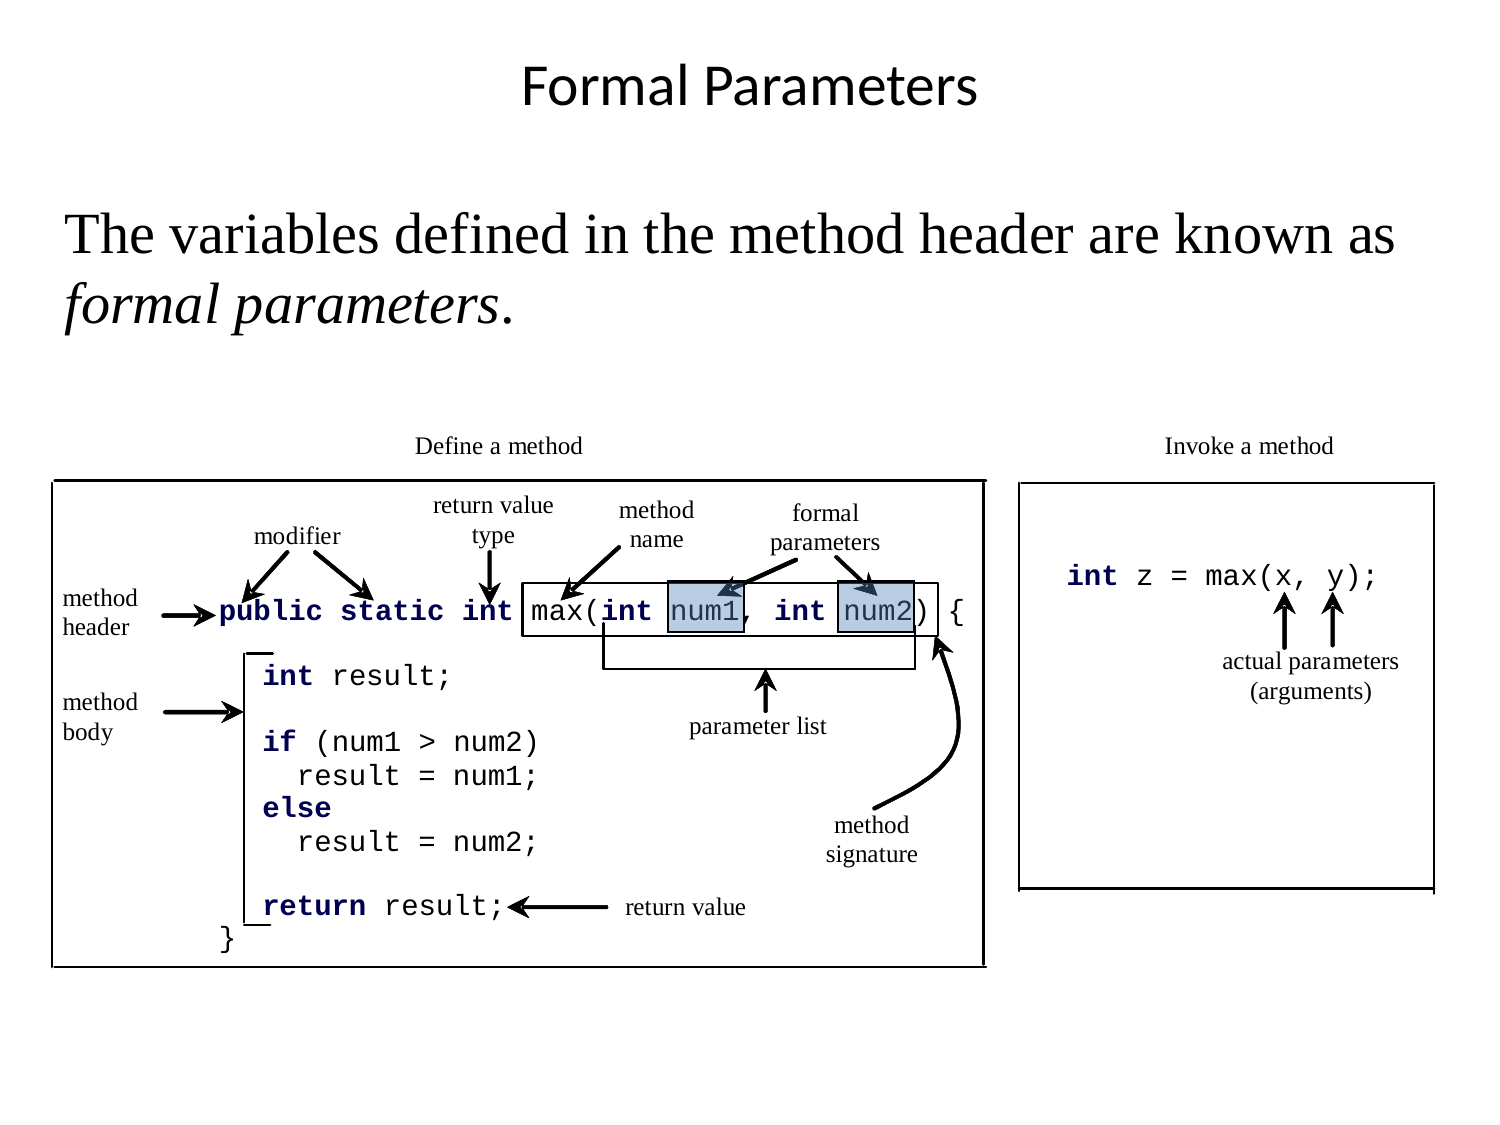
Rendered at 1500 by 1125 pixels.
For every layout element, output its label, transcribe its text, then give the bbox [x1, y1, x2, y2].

text_box The variables defined in the method header are known as formal parameters. [50, 187, 1438, 343]
title Formal Parameters [112, 37, 1388, 125]
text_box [37, 417, 1456, 983]
